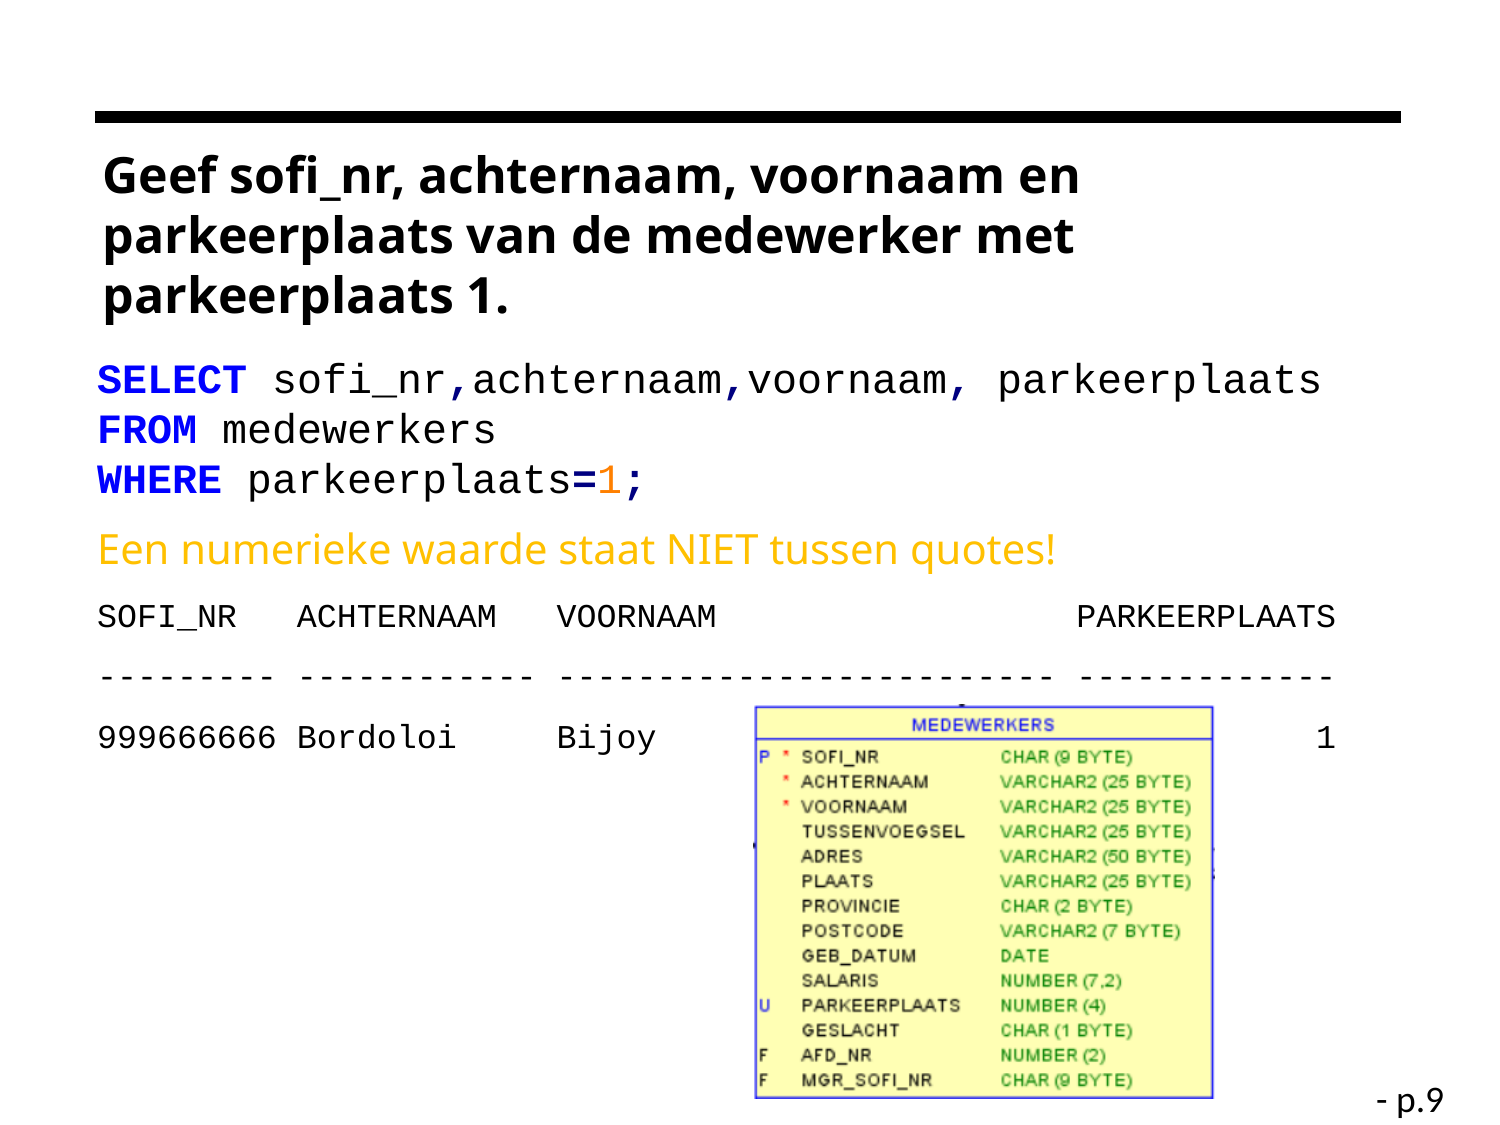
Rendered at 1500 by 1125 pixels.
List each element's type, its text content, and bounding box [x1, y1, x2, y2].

picture [753, 703, 1216, 1099]
list SELECT sofi_nr,achternaam,voornaam, parkeerplaats FROM medewerkers WHERE parkeerplaats=1; Een numerieke waarde staat NIET tussen quotes! SOFI_NR ACHTERNAAM VOORNAAM PARKEERPLAATS --------- ------------ ------------------------- ------------- 999666666 Bordoloi Bijoy 1 [82, 273, 1360, 1024]
title Geef sofi_nr, achternaam, voornaam en parkeerplaats van de medewerker met parkeerplaats 1. . [78, 135, 1360, 240]
slide_number - p.9 [1361, 1067, 1500, 1125]
